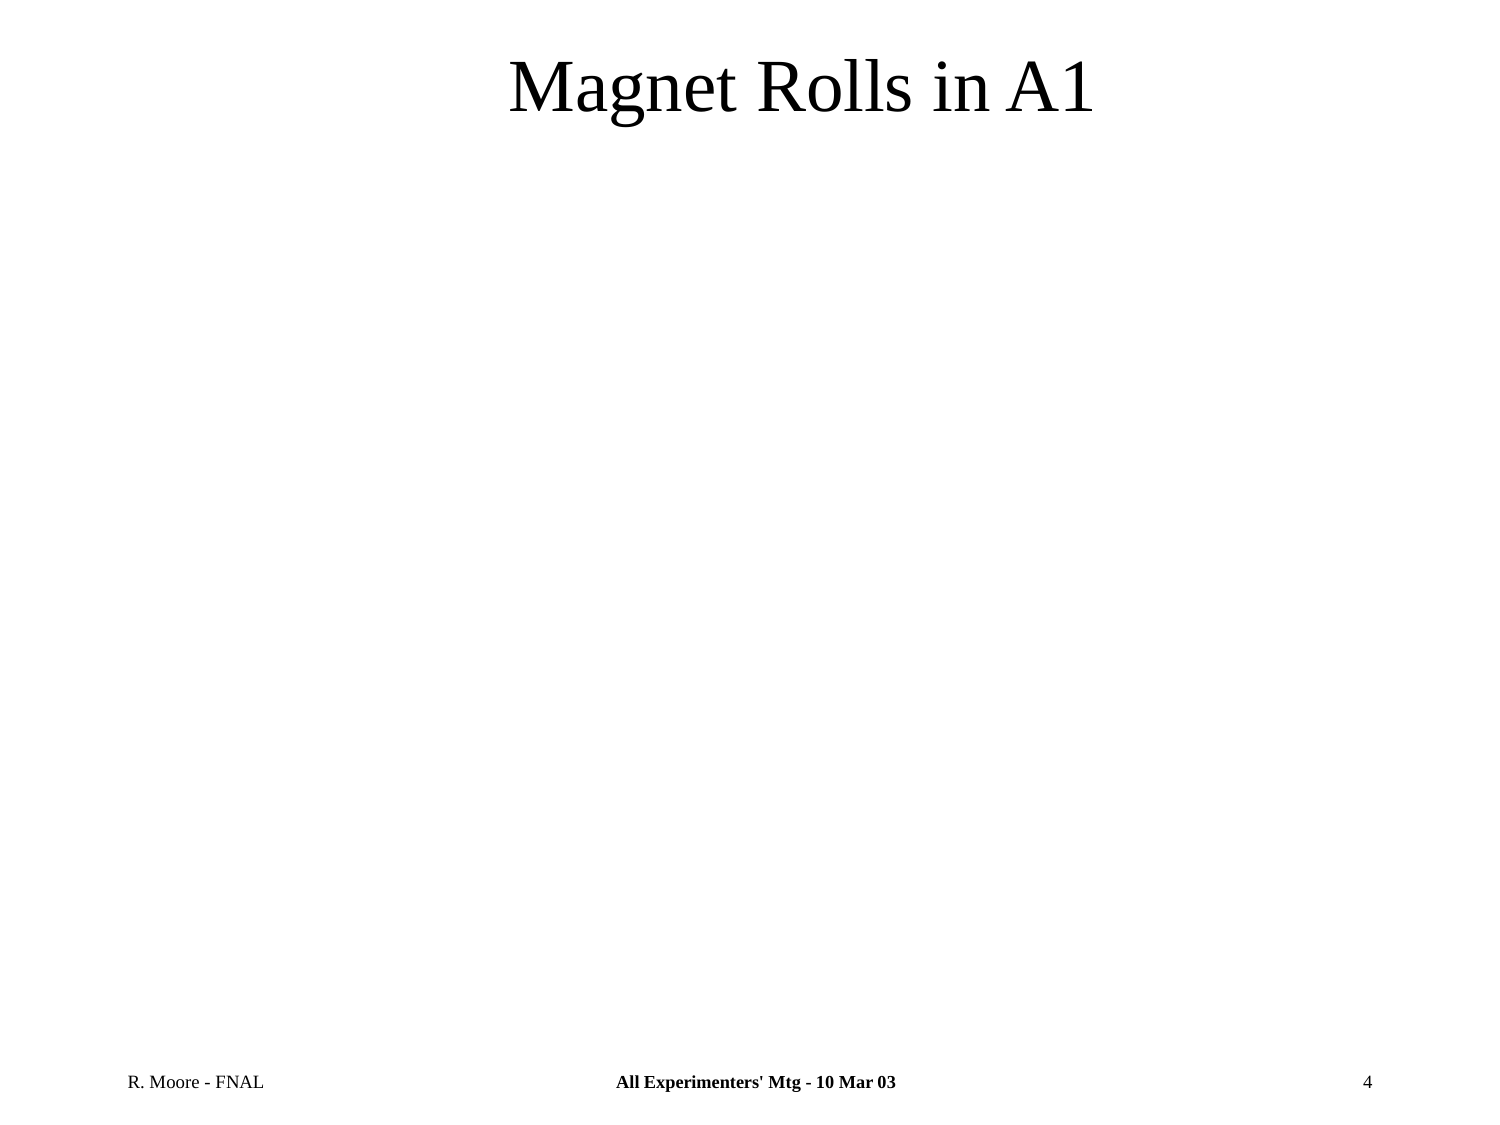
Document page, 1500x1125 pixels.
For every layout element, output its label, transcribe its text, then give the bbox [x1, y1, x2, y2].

text_box R. Moore - FNAL [112, 1062, 450, 1100]
text_box All Experimenters' Mtg - 10 Mar 03 [524, 1062, 988, 1100]
text_box 4 [1224, 1062, 1388, 1100]
text_box Magnet Rolls in A1 [237, 24, 1388, 138]
